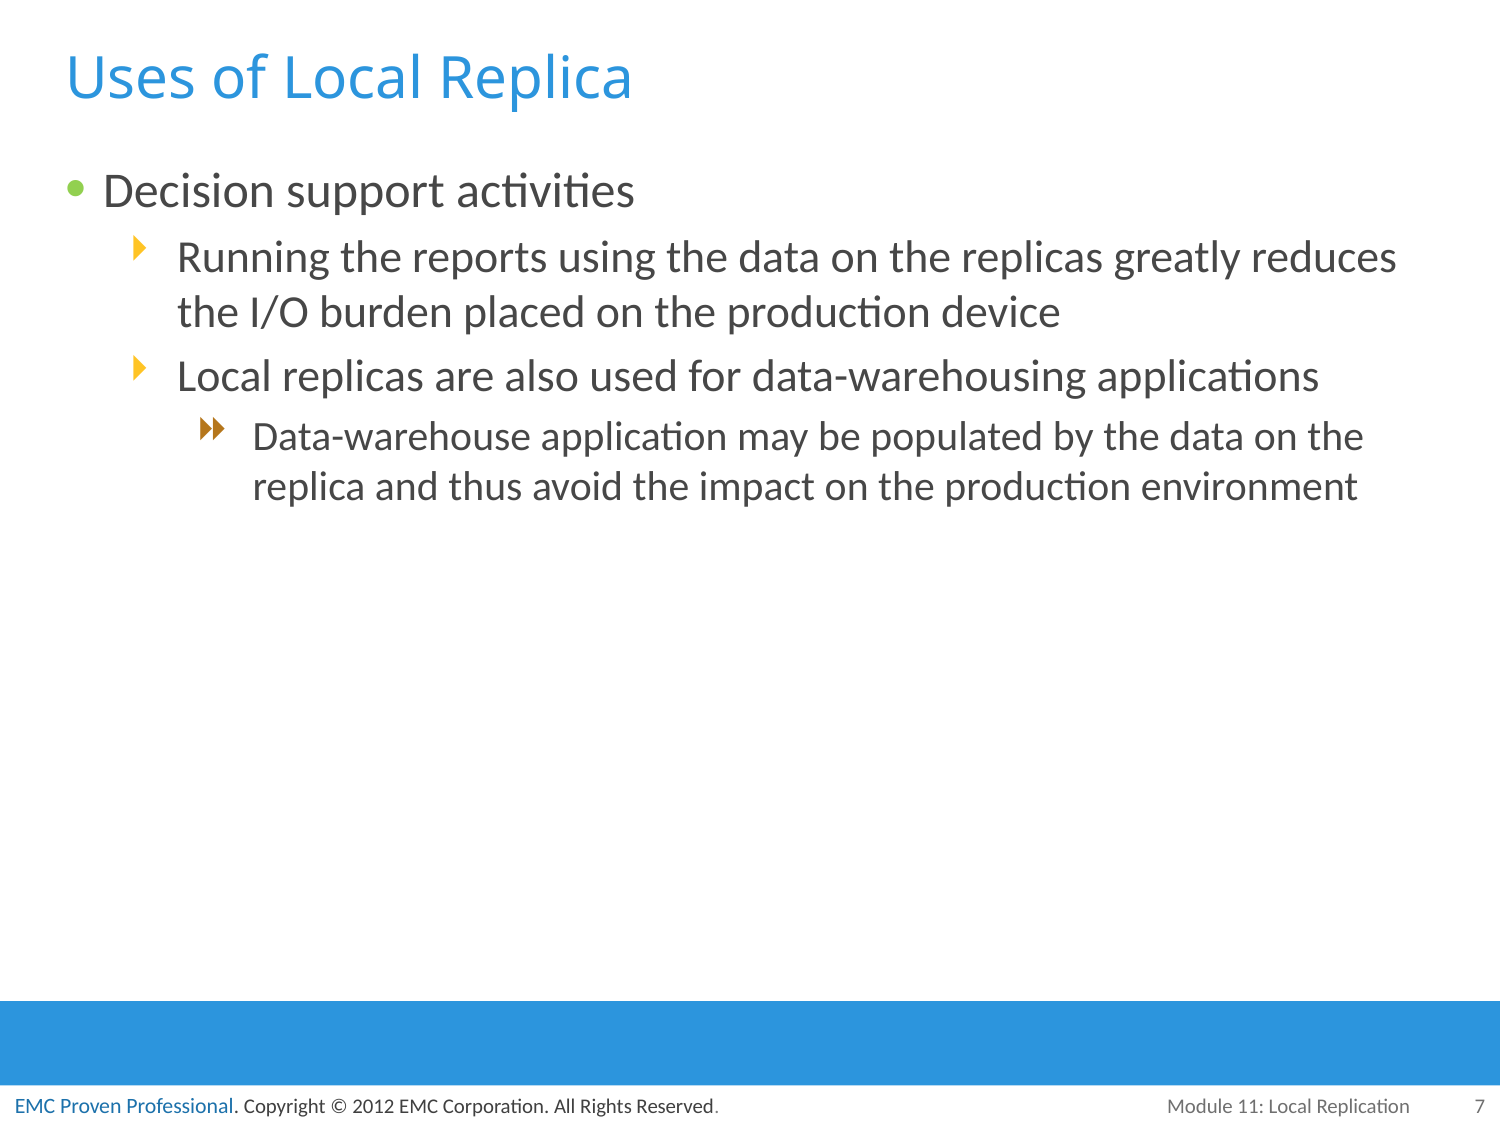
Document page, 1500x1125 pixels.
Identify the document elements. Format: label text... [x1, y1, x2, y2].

list Decision support activities Running the reports using the data on the replicas greatly reduces the I/O burden placed on the production device Local replicas are also used for data-warehousing applications Data-warehouse application may be populated by the data on the replica and thus avoid the impact on the production environment [49, 149, 1438, 1001]
slide_number 7 [1425, 1087, 1500, 1125]
footer Module 11: Local Replication [737, 1087, 1425, 1125]
title Uses of Local Replica [49, 12, 1438, 138]
